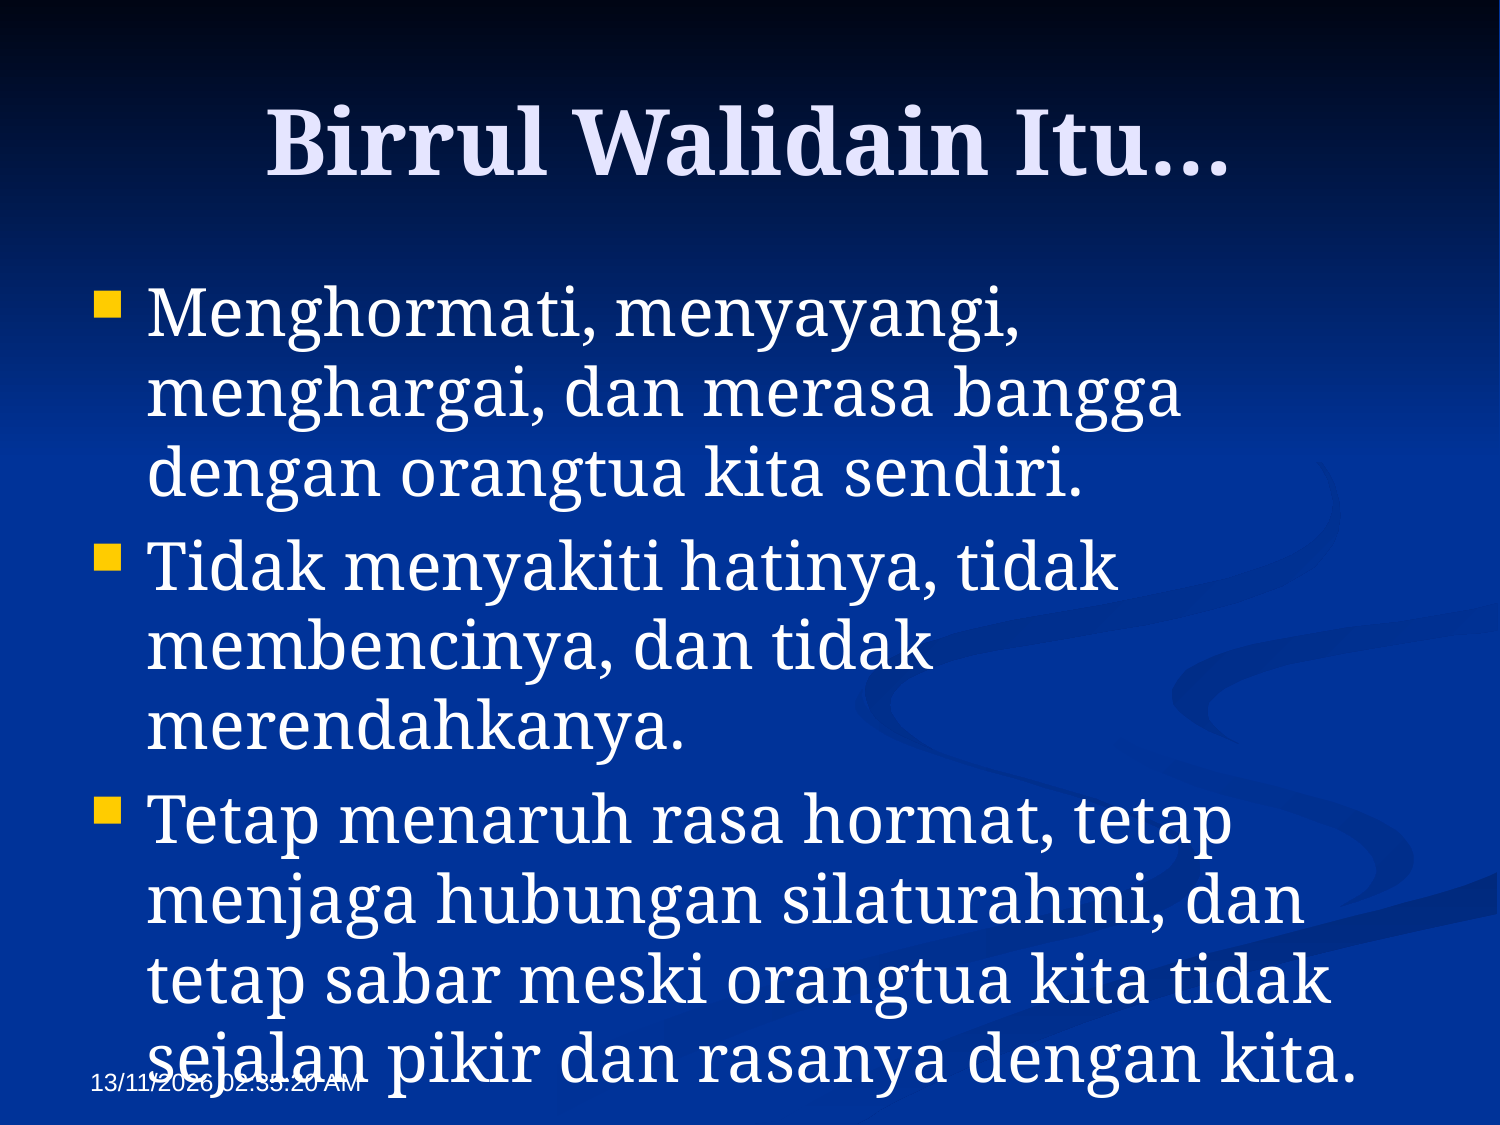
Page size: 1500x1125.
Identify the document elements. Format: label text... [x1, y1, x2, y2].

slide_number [75, 1025, 425, 1104]
list Menghormati, menyayangi, menghargai, dan merasa bangga dengan orangtua kita sendiri. Tidak menyakiti hatinya, tidak membencinya, dan tidak merendahkanya. Tetap menaruh rasa hormat, tetap menjaga hubungan silaturahmi, dan tetap sabar meski orangtua kita tidak sejalan pikir dan rasanya dengan kita. [75, 262, 1425, 1005]
title Birrul Walidain Itu… [75, 45, 1425, 233]
